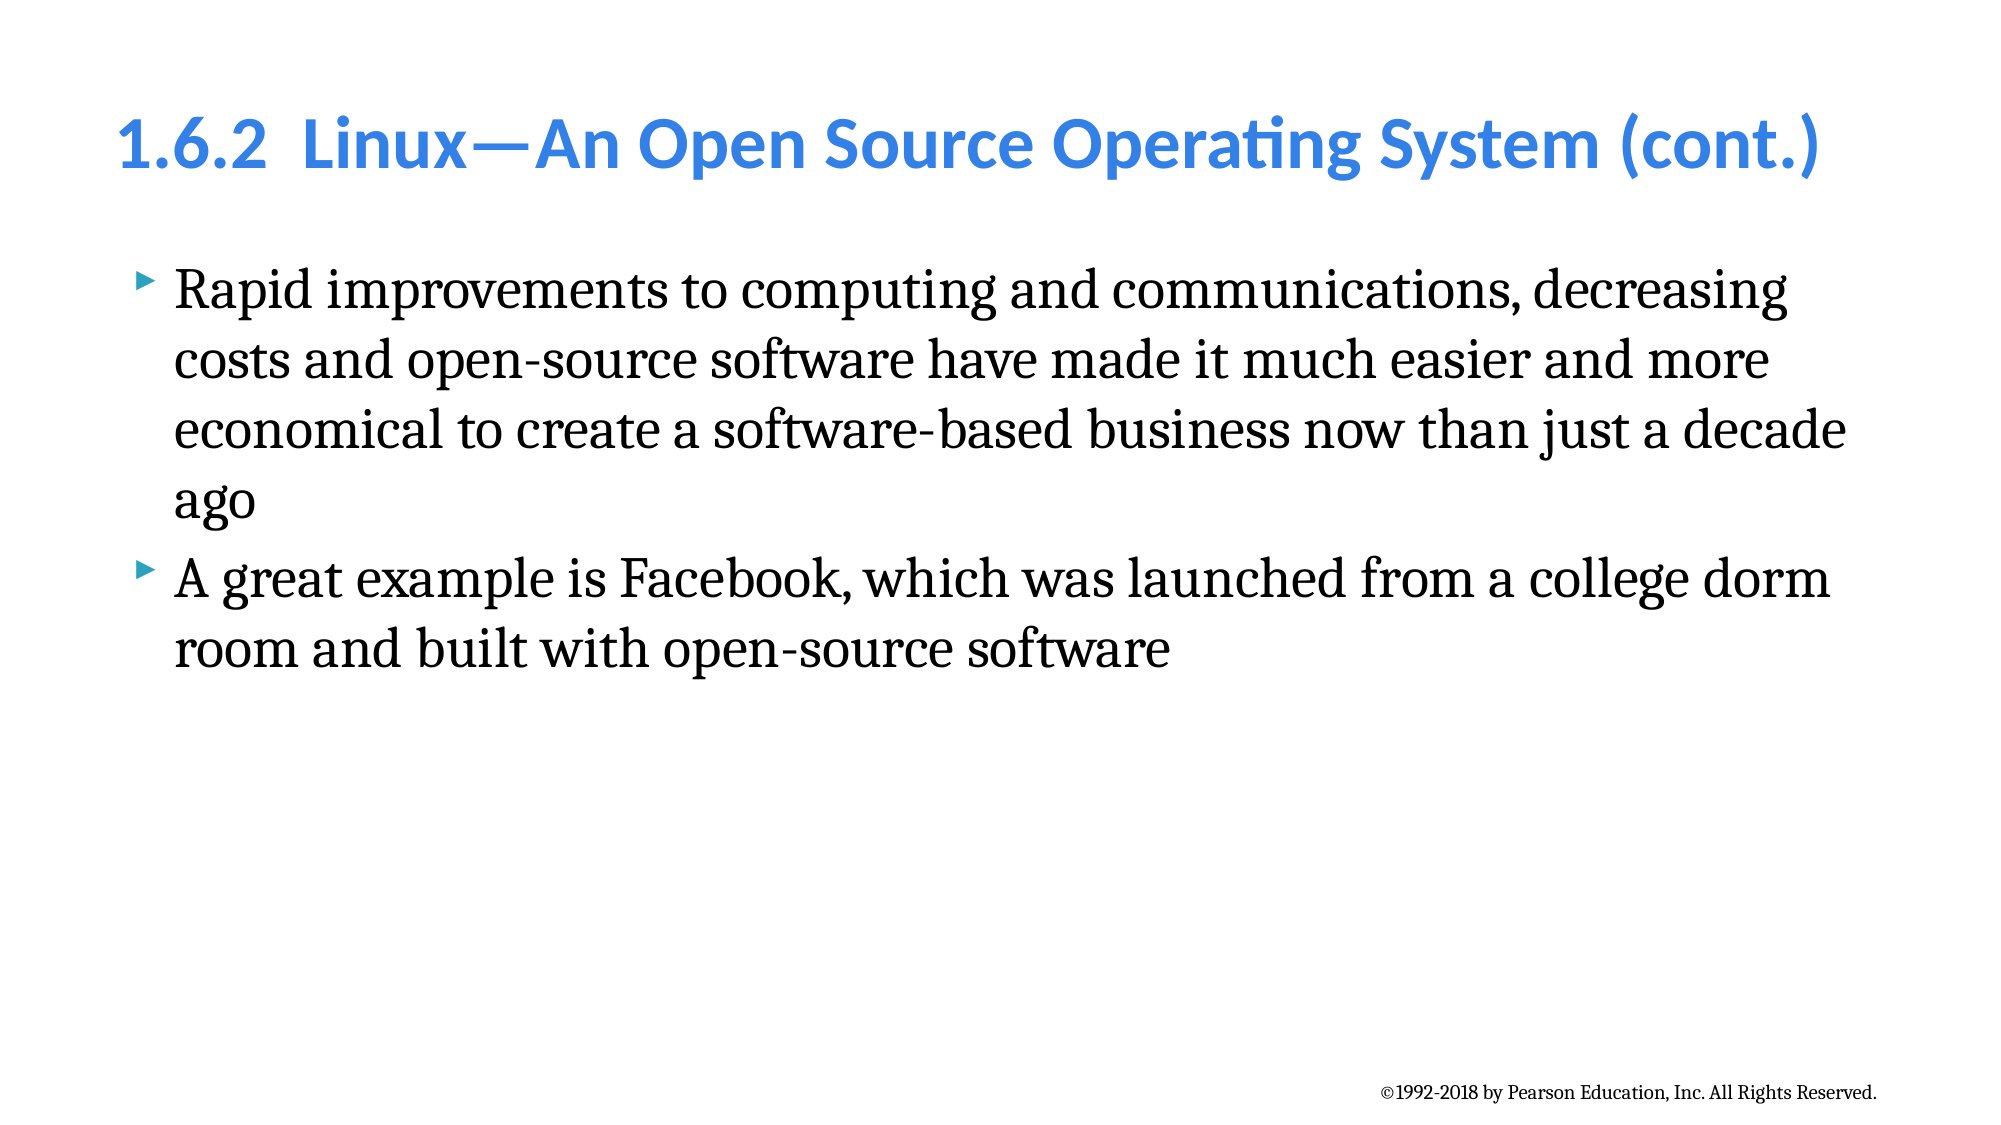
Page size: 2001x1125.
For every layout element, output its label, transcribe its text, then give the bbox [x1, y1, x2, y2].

list Rapid improvements to computing and communications, decreasing costs and open-source software have made it much easier and more economical to create a software-based business now than just a decade ago A great example is Facebook, which was launched from a college dorm room and built with open-source software [99, 242, 1900, 986]
title 1.6.2 Linux—An Open Source Operating System (cont.) [99, 45, 1900, 233]
footer ©1992-2018 by Pearson Education, Inc. All Rights Reserved. [736, 1051, 1892, 1112]
